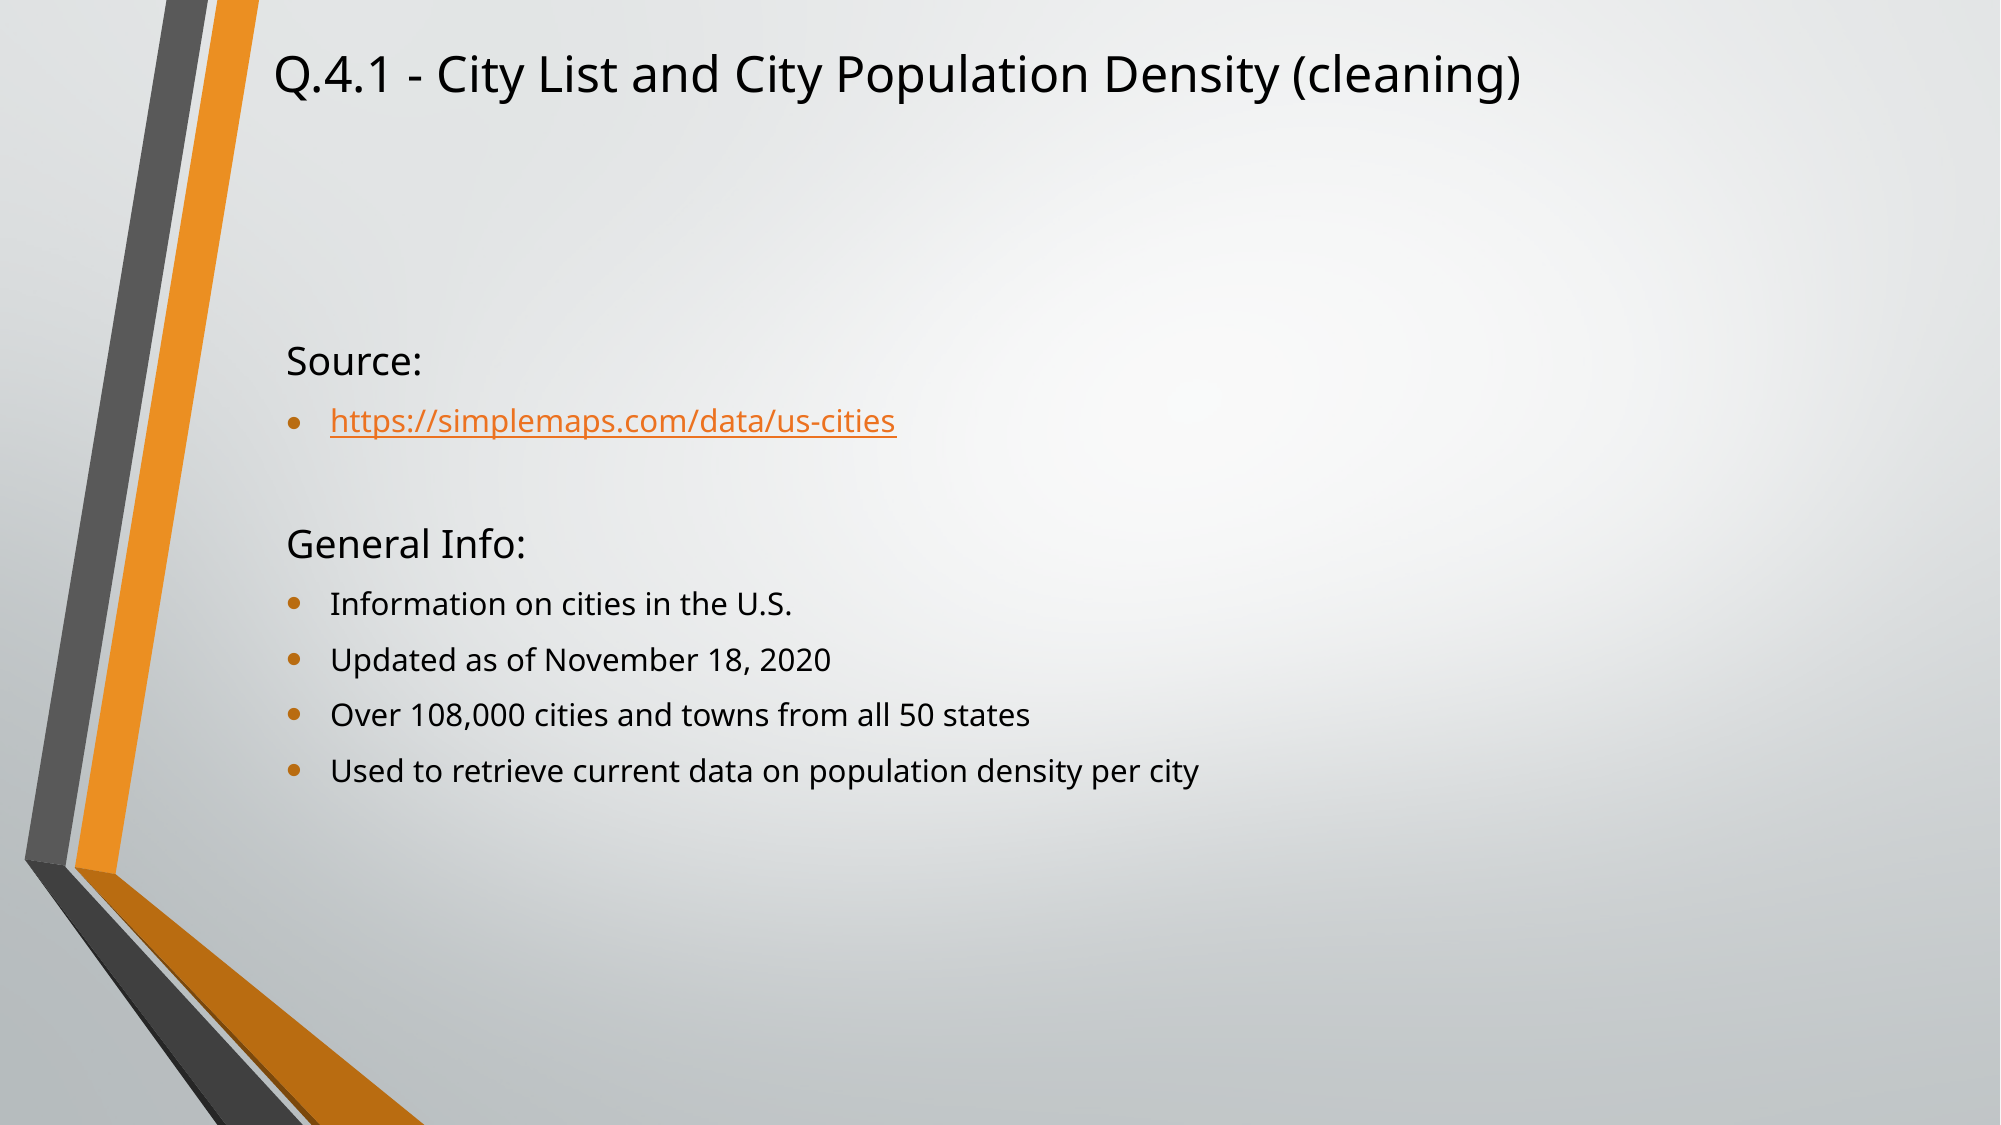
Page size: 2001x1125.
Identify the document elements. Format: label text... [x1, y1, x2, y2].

list Source: https://simplemaps.com/data/us-cities General Info: Information on cities in the U.S. Updated as of November 18, 2020 Over 108,000 cities and towns from all 50 states Used to retrieve current data on population density per city [271, 328, 1666, 797]
title Q.4.1 - City List and City Population Density (cleaning) [258, 26, 1903, 119]
